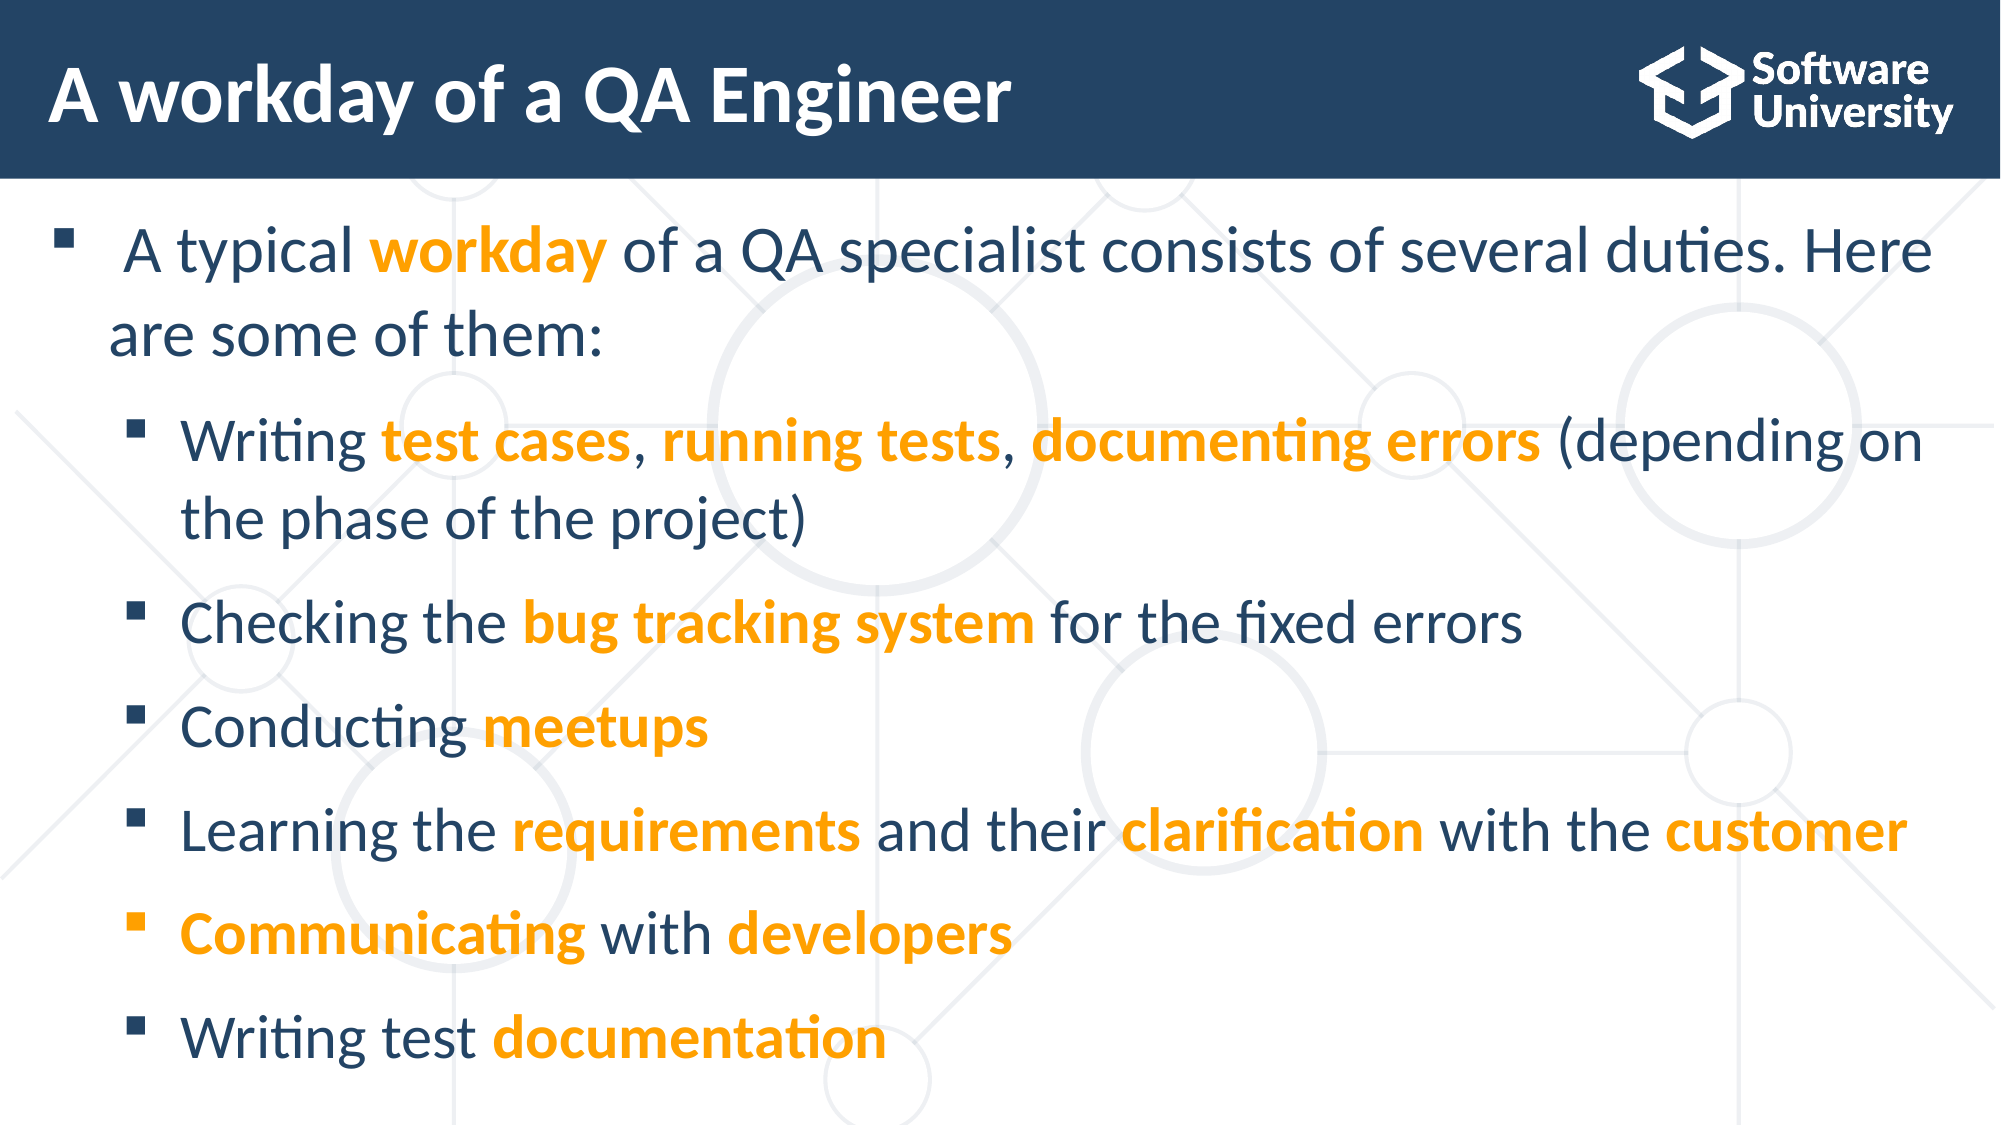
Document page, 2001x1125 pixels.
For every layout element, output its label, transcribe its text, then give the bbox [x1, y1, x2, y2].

list A typical workday of a QA specialist consists of several duties. Here are some of them: Writing test cases, running tests, documenting errors (depending on the phase of the project) Checking the bug tracking system for the fixed errors Conducting meetups Learning the requirements and their clarification with the customer Communicating with developers Writing test documentation [31, 196, 1970, 1104]
title A workday of a QA Engineer [31, 16, 1625, 162]
picture [1639, 46, 1954, 139]
